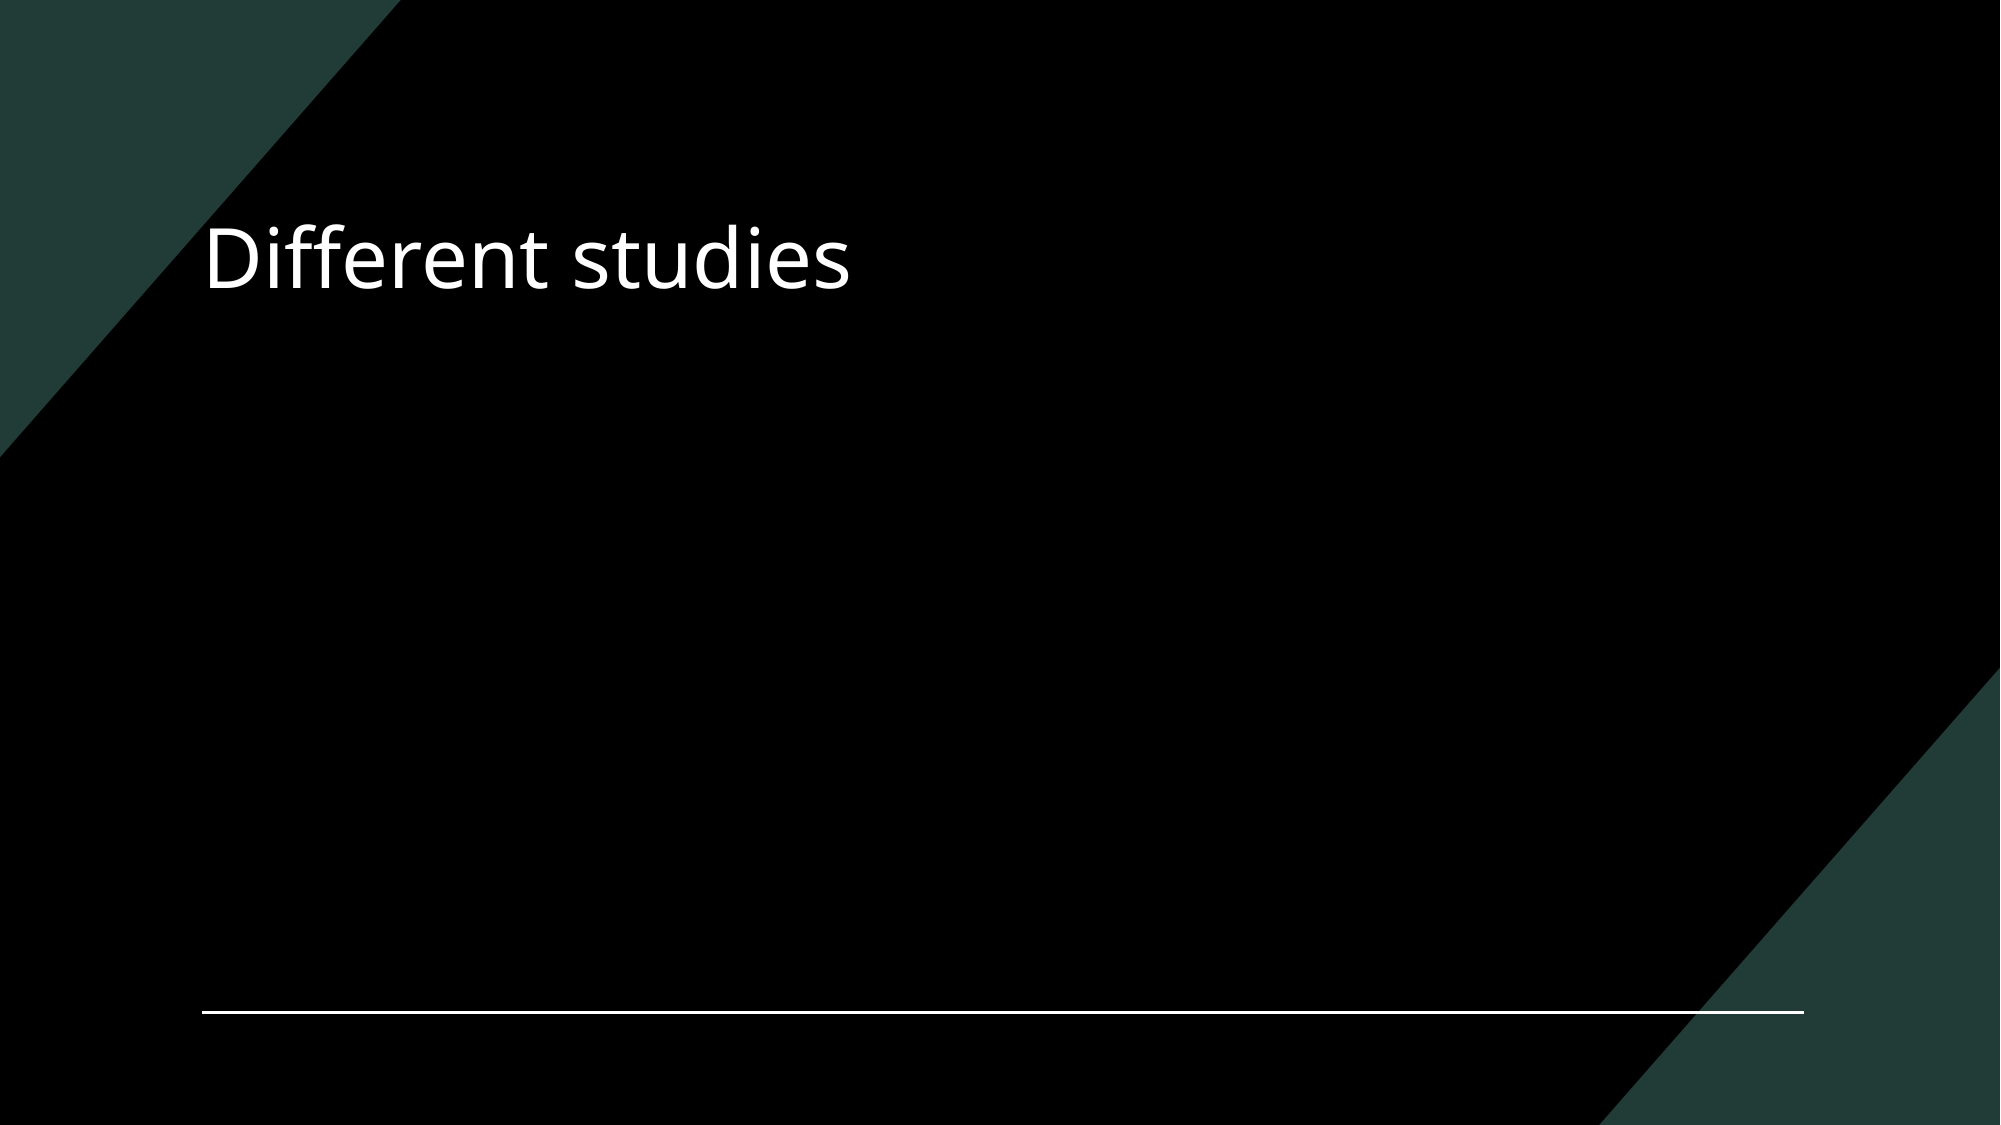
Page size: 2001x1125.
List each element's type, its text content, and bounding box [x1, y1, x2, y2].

title Different studies [187, 143, 1813, 367]
